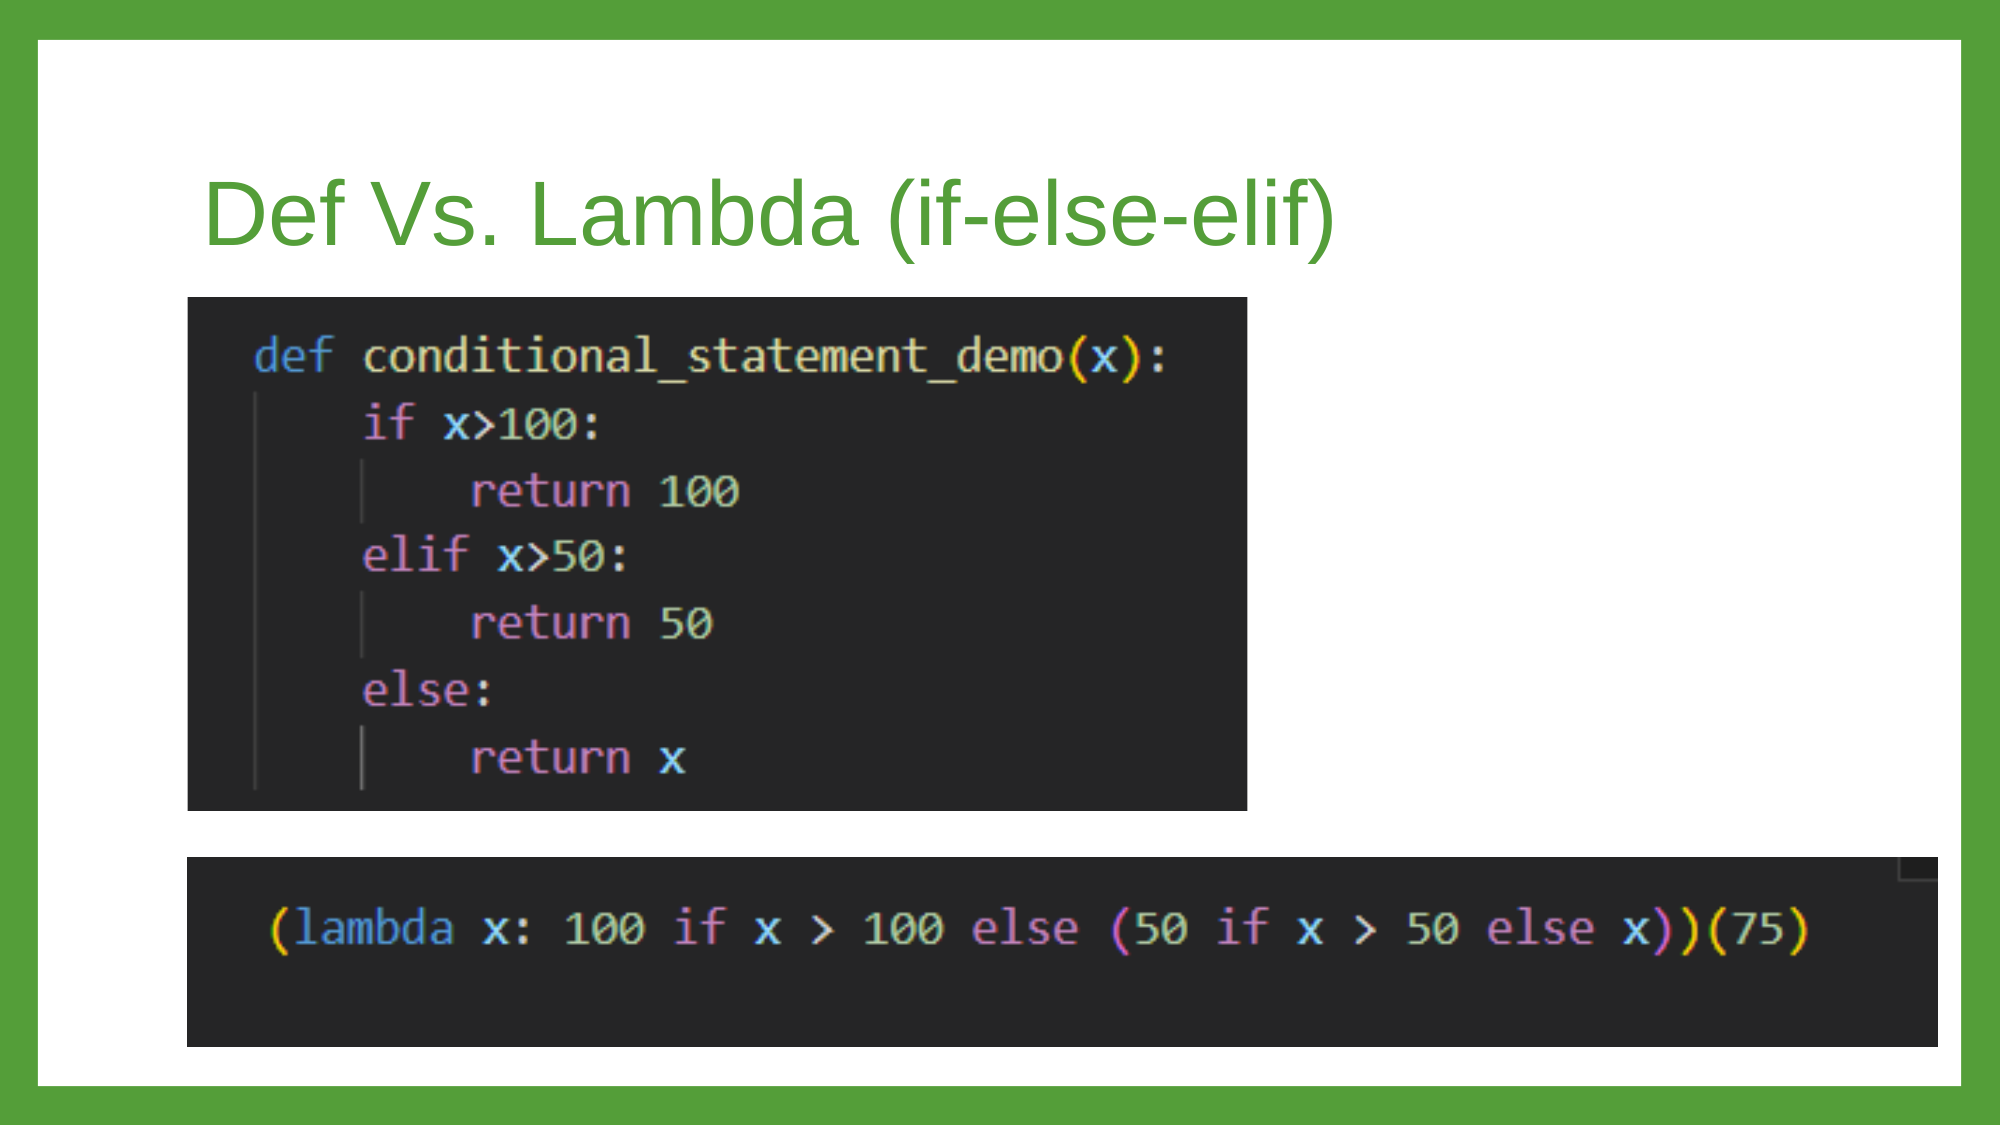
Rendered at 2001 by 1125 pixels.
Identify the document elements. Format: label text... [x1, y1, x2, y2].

picture [187, 297, 1248, 811]
title Def Vs. Lambda (if-else-elif) [187, 104, 1808, 327]
picture [187, 857, 1938, 1047]
